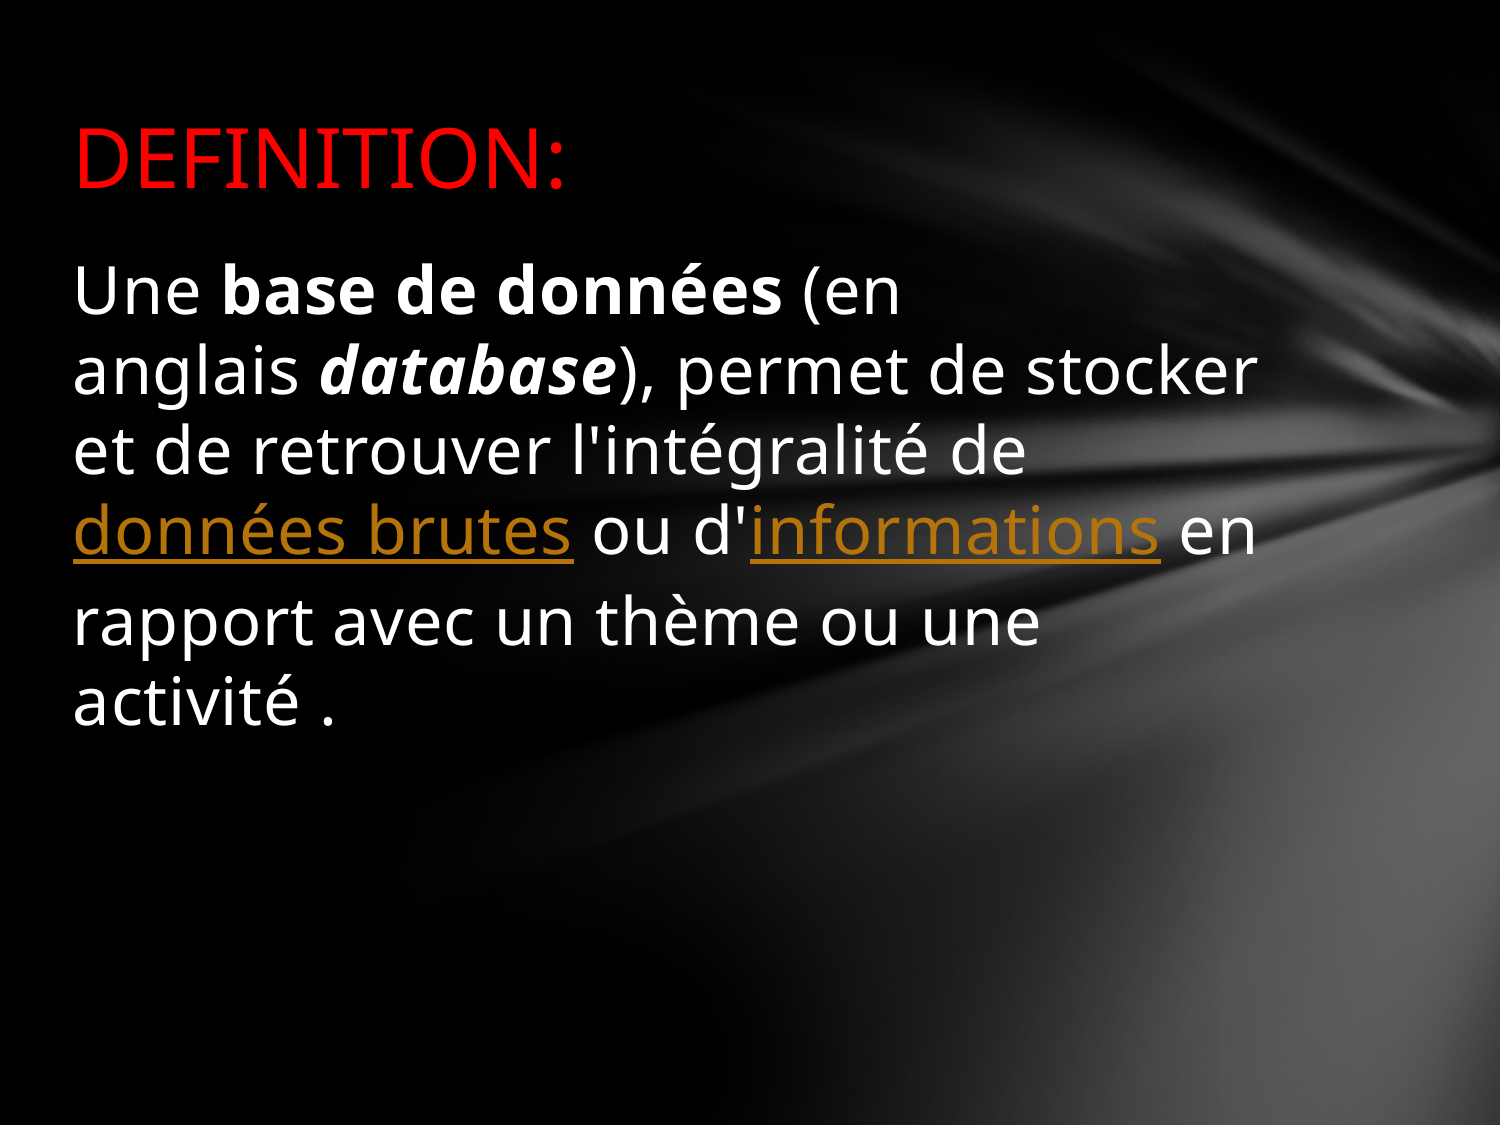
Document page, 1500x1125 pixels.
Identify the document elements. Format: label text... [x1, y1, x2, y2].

title DEFINITION: [57, 37, 1318, 213]
list Une base de données (en anglais database), permet de stocker et de retrouver l'intégralité de données brutes ou d'informations en rapport avec un thème ou une activité . [57, 239, 1318, 1015]
